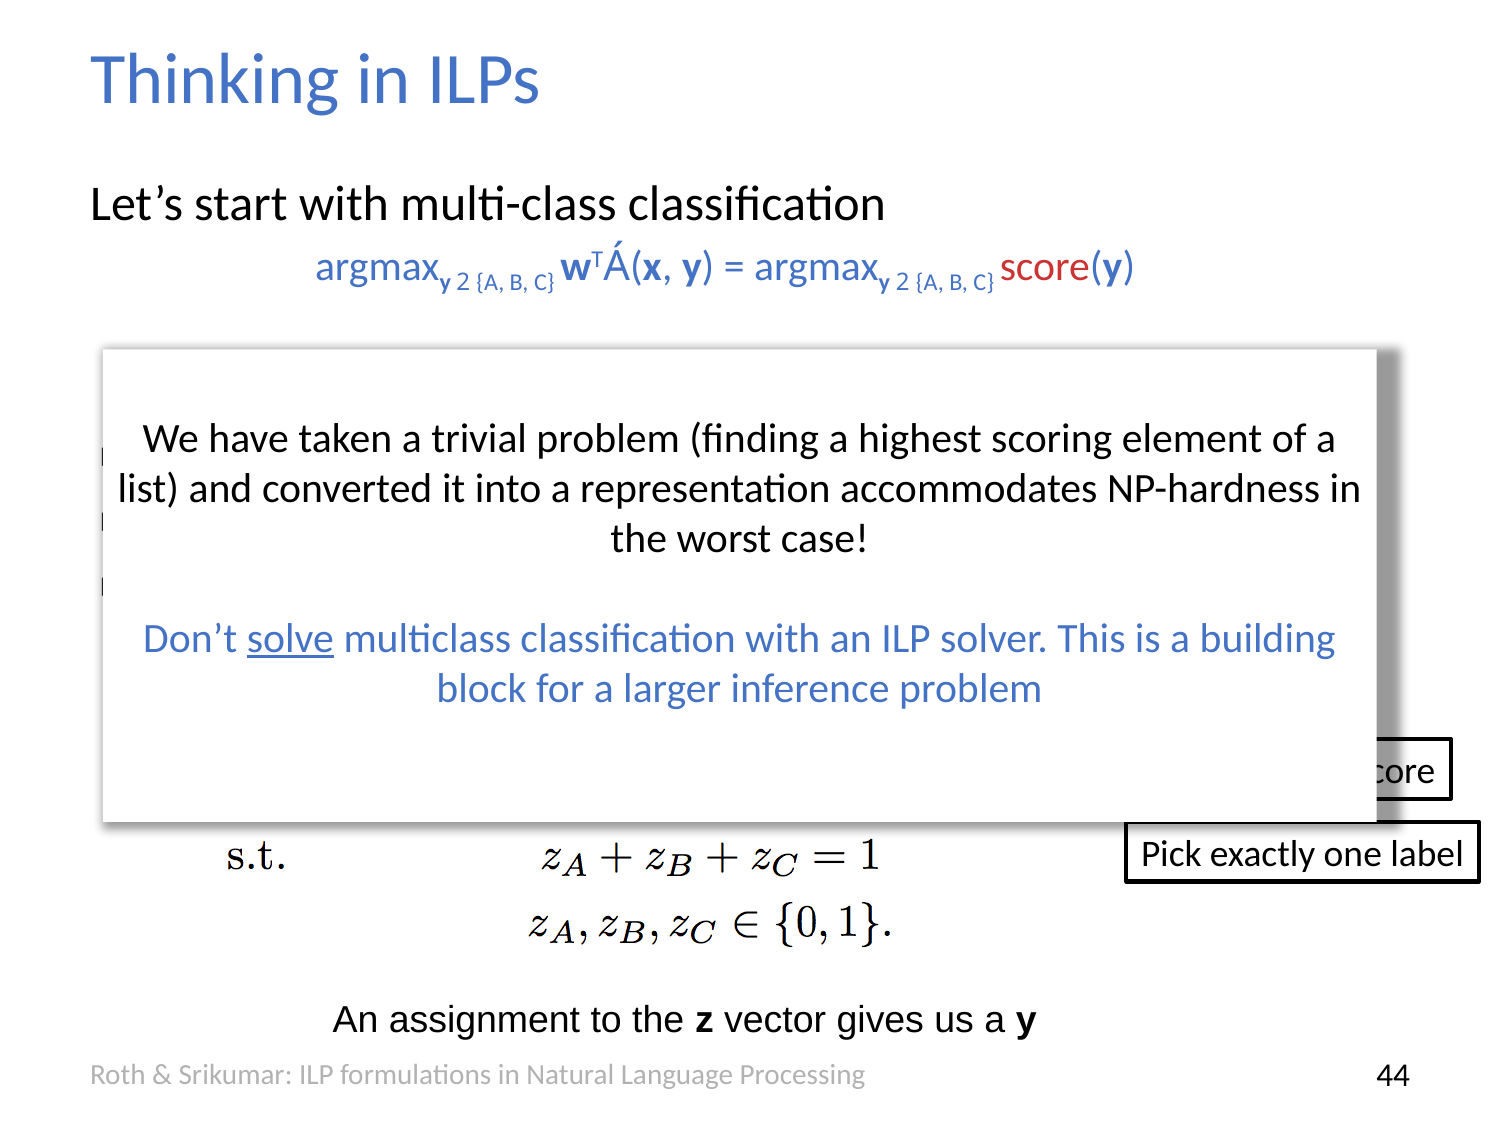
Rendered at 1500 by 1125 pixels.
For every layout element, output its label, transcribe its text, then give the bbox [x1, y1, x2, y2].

footer Roth & Srikumar: ILP formulations in Natural Language Processing [75, 1042, 988, 1103]
picture [183, 722, 1127, 989]
list Let’s start with multi-class classification argmaxy 2 {A, B, C} wTÁ(x, y) = argmaxy 2 {A, B, C} score(y) Introduce decision variables for each label zA = 1 if output = A, 0 otherwise zB = 1 if output = B, 0 otherwise zC = 1 if output = C, 0 otherwise [75, 162, 1425, 1006]
slide_number 43 [1074, 1042, 1425, 1103]
text_box Maximize the score [1411, 737, 1453, 801]
text_box An assignment to the z vector gives us a y [318, 998, 1052, 1048]
title Thinking in ILPs [75, 23, 1425, 125]
text_box We have taken a trivial problem (finding a highest scoring element of a list) and converted it into a representation accommodates NP-hardness in the worst case! Don’t solve multiclass classification with an ILP solver. This is a building block for a larger inference problem [101, 347, 1379, 824]
text_box Pick exactly one label [1131, 820, 1481, 884]
